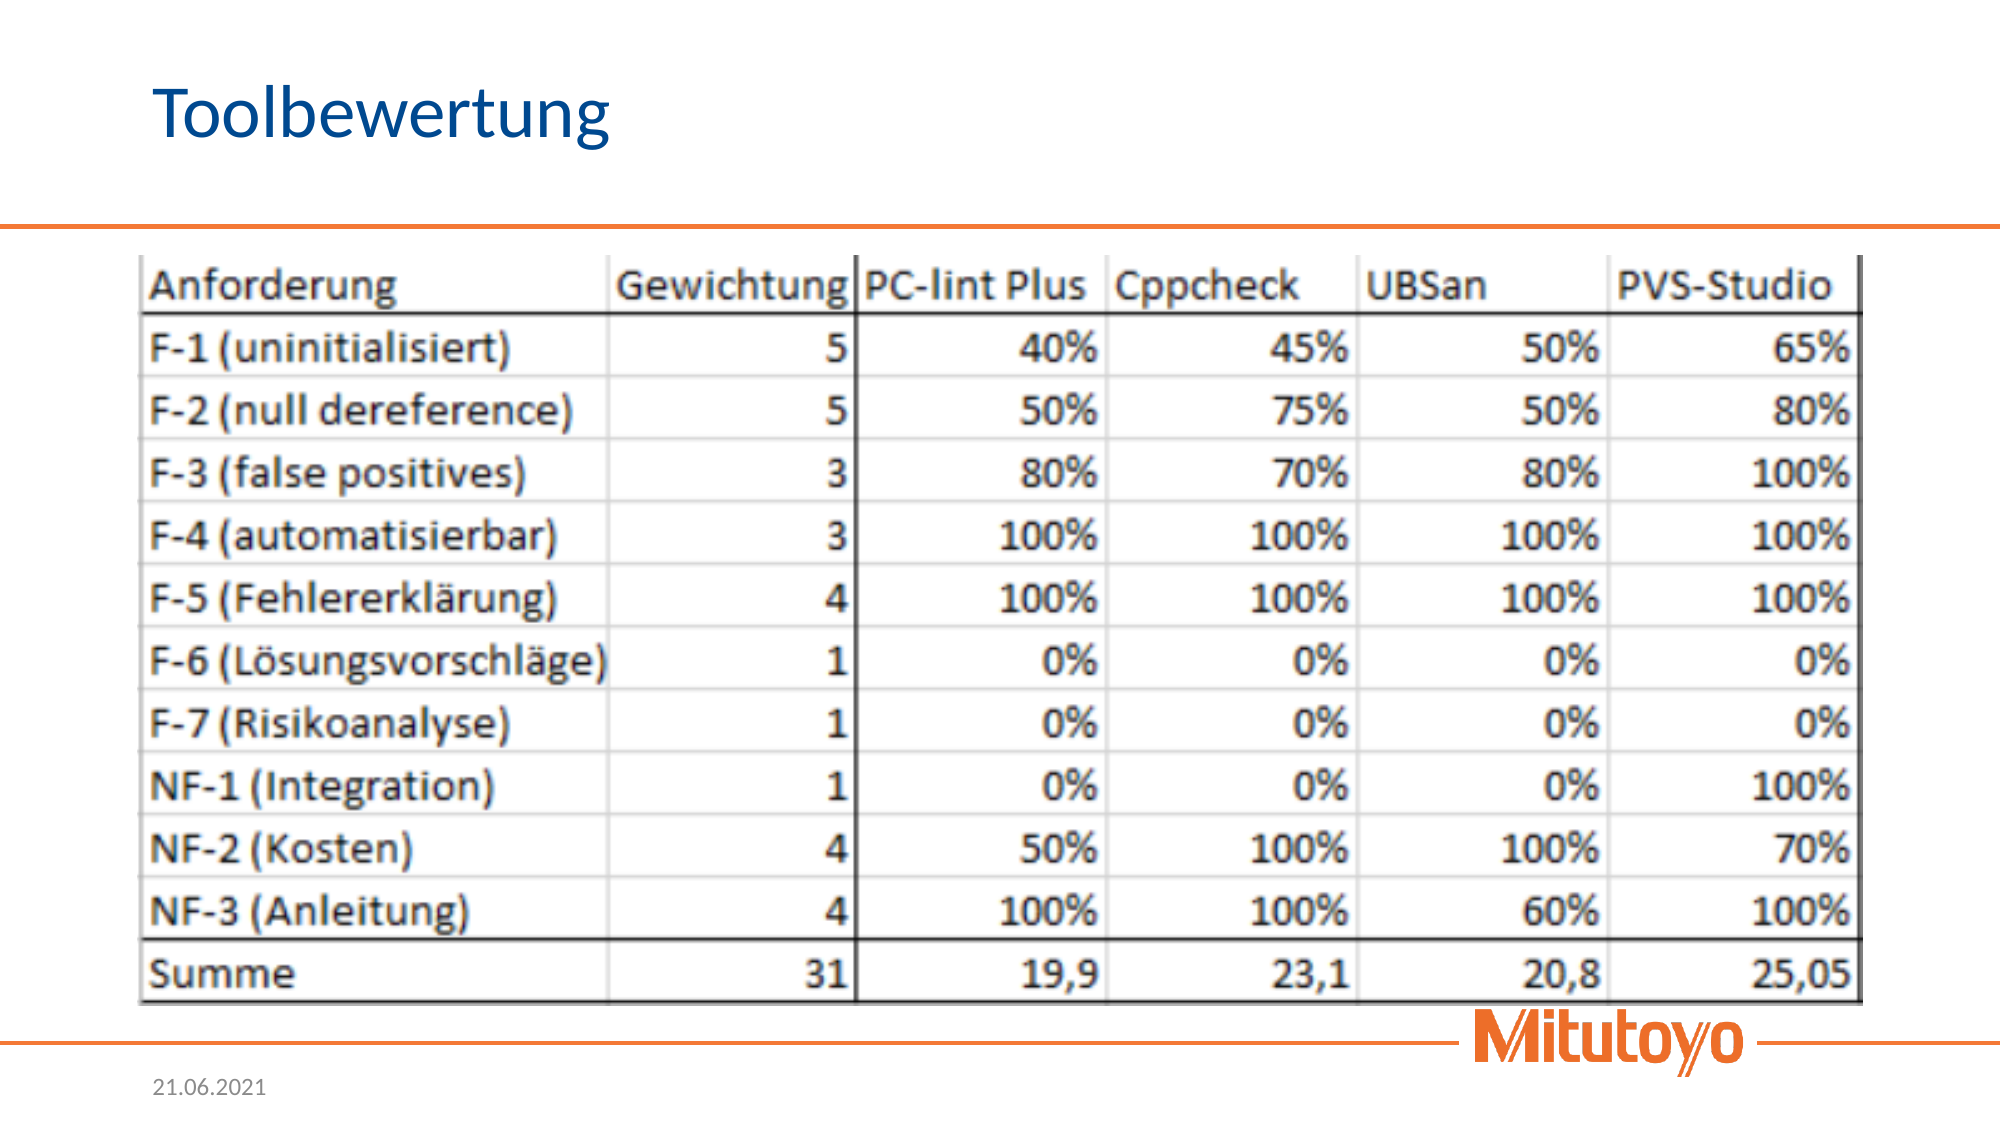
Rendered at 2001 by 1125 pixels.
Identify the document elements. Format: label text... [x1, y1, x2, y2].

title Toolbewertung [137, 24, 1863, 203]
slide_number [137, 1055, 313, 1116]
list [137, 255, 1863, 1006]
picture [1475, 1009, 1744, 1077]
